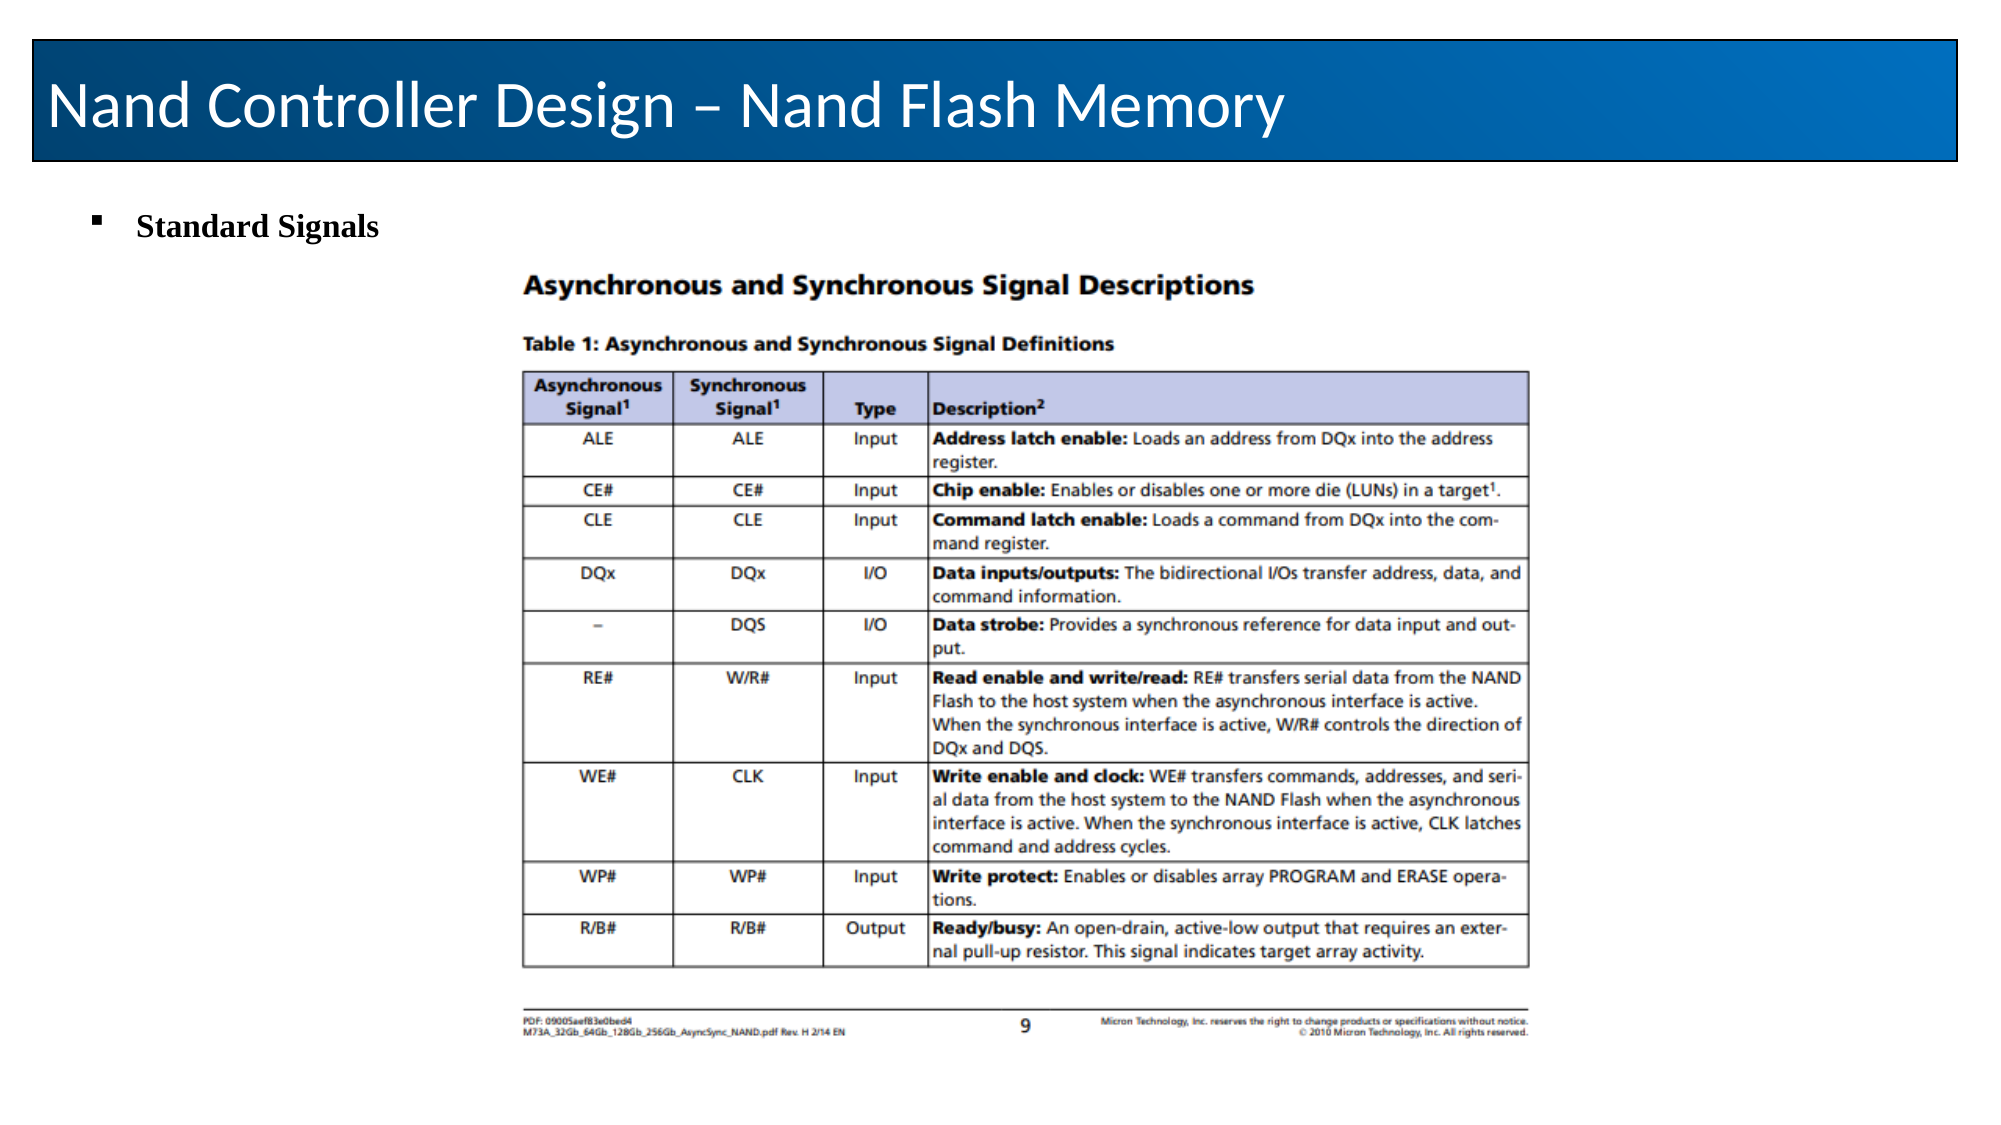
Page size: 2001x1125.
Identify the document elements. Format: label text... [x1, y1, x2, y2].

picture [477, 254, 1555, 1079]
text_box Nand Controller Design – Nand Flash Memory [32, 39, 1958, 162]
text_box Standard Signals [74, 197, 557, 252]
